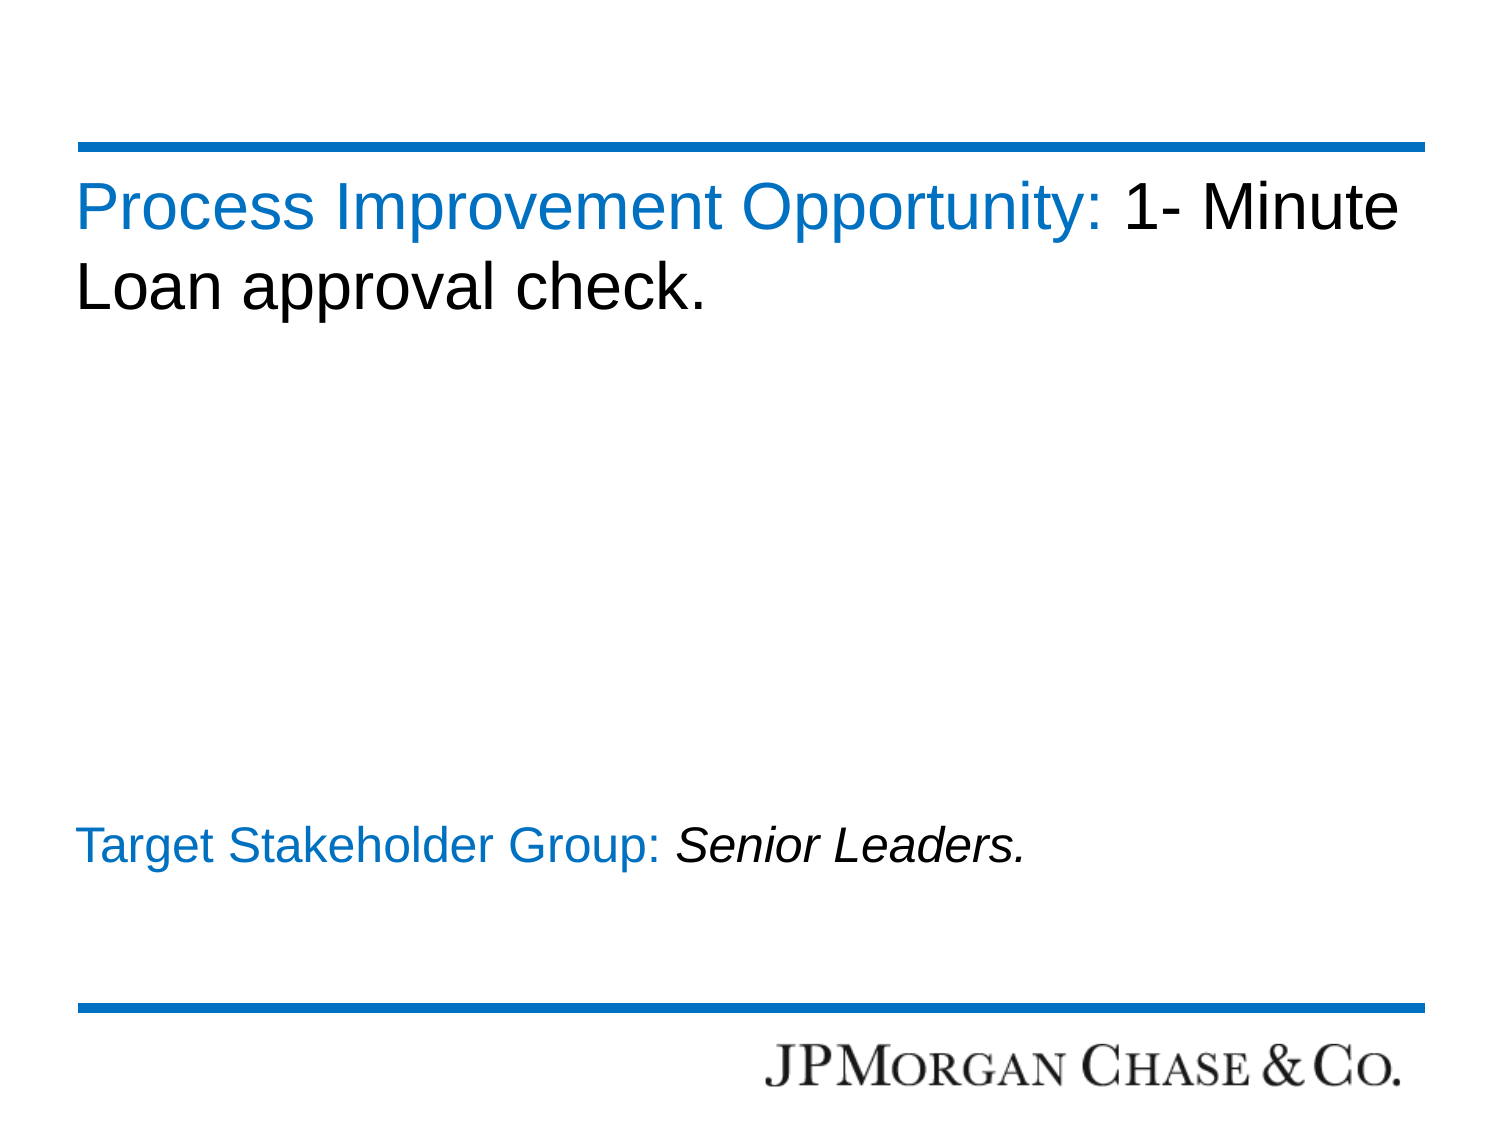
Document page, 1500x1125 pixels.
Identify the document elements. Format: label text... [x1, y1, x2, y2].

picture [749, 1036, 1416, 1095]
text_box Target Stakeholder Group: Senior Leaders. [75, 811, 1425, 872]
text_box Process Improvement Opportunity: 1- Minute Loan approval check. [74, 163, 1425, 324]
